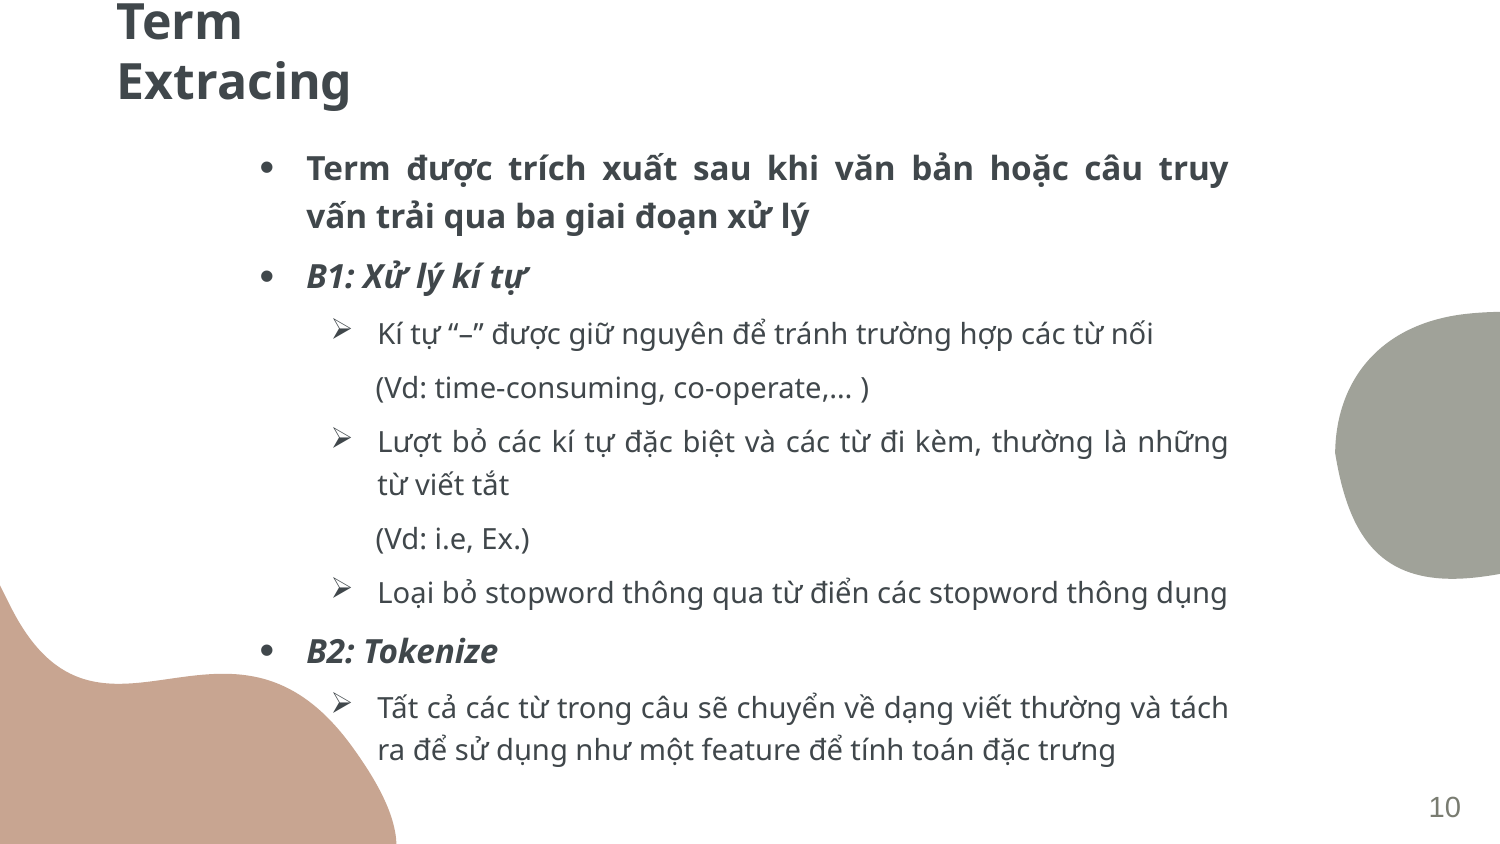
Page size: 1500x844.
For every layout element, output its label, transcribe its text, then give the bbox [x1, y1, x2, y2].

title Term Extracing [101, 46, 494, 125]
list Term được trích xuất sau khi văn bản hoặc câu truy vấn trải qua ba giai đoạn xử lý B1: Xử lý kí tự Kí tự “–” được giữ nguyên để tránh trường hợp các từ nối (Vd: time-consuming, co-operate,… ) Lượt bỏ các kí tự đặc biệt và các từ đi kèm, thường là những từ viết tắt (Vd: i.e, Ex.) Loại bỏ stopword thông qua từ điển các stopword thông dụng B2: Tokenize Tất cả các từ trong câu sẽ chuyển về dạng viết thường và tách ra để sử dụng như một feature để tính toán đặc trưng [244, 124, 1245, 833]
text_box 10 [1411, 781, 1478, 831]
